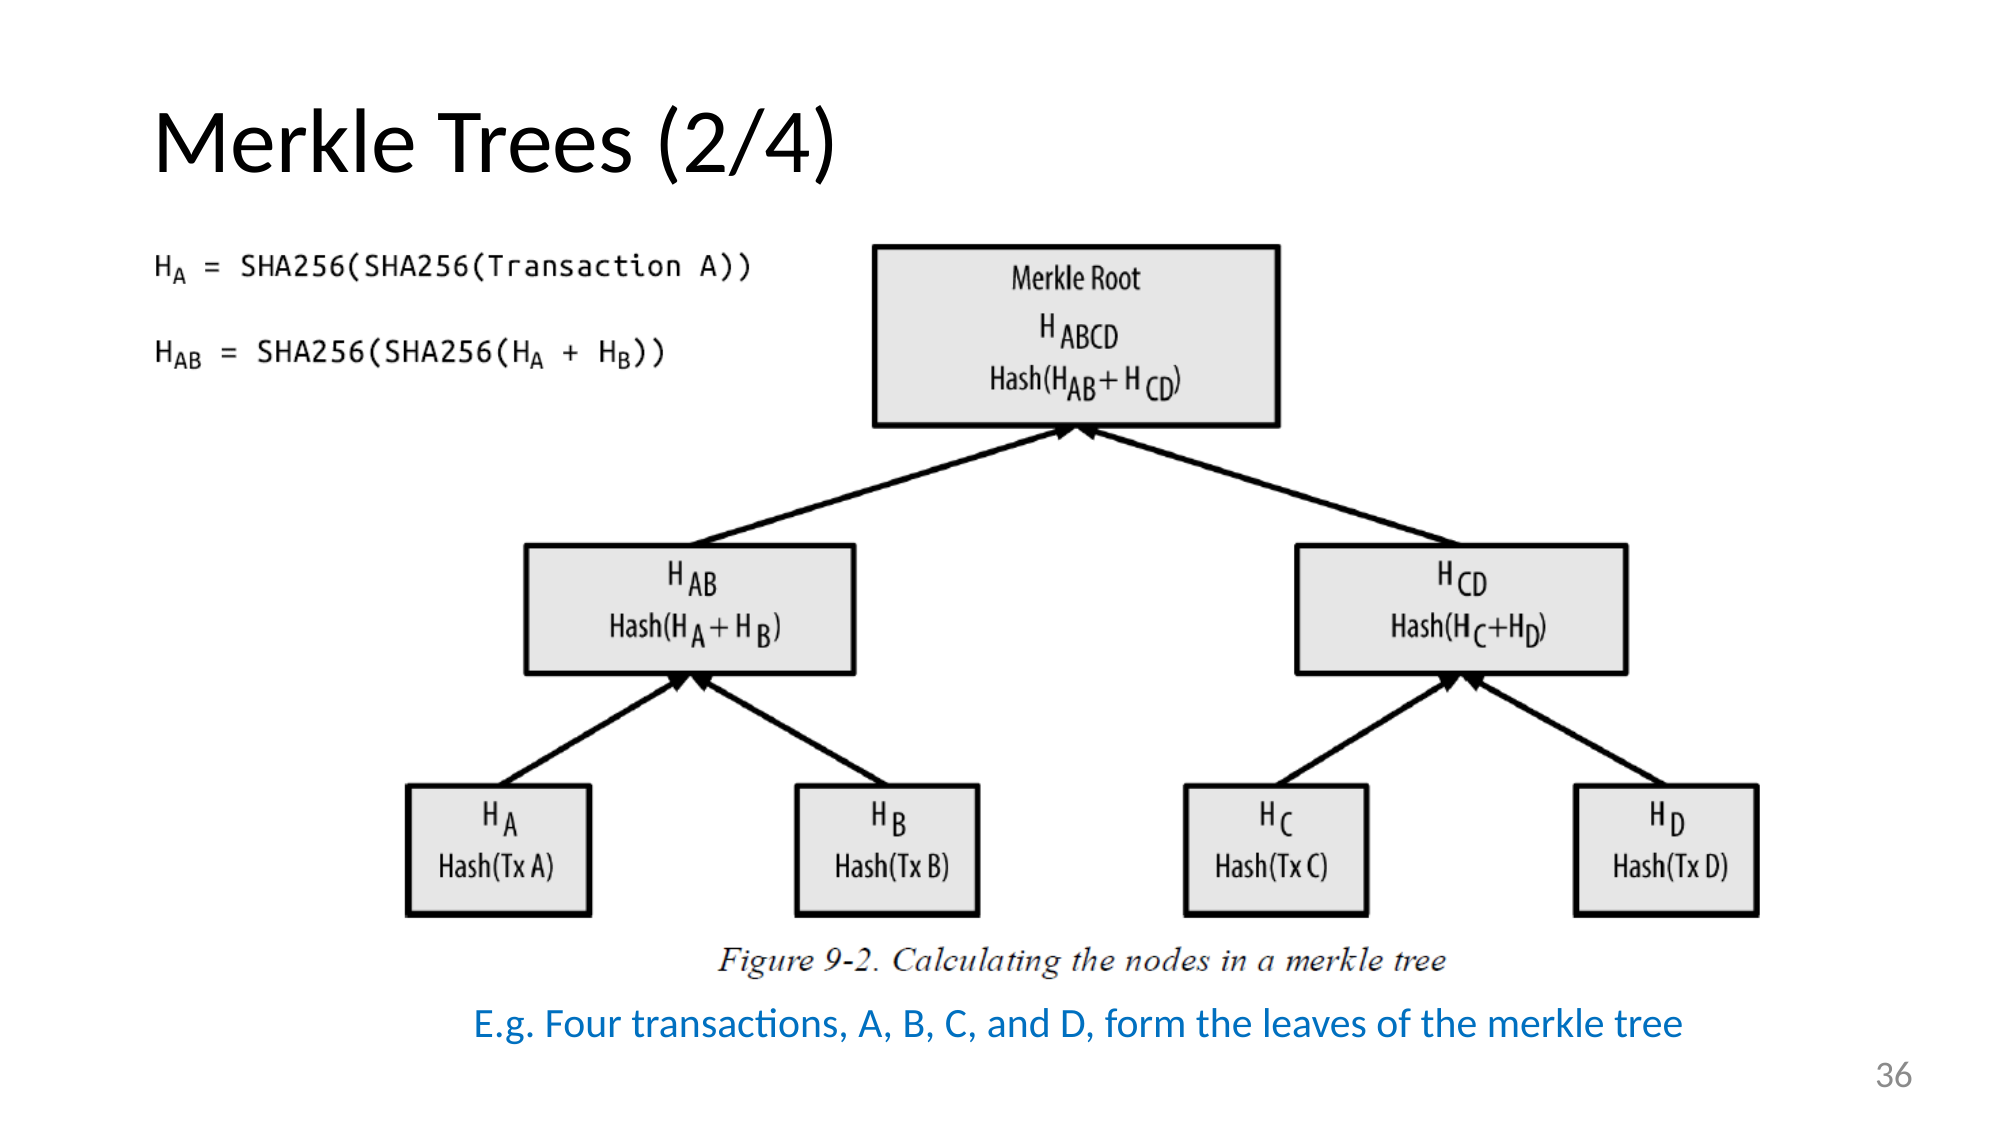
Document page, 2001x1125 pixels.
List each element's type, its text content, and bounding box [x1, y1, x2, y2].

slide_number 36 [1477, 1042, 1928, 1103]
text_box E.g. Four transactions, A, B, C, and D, form the leaves of the merkle tree [458, 988, 1703, 1054]
title Merkle Trees (2/4) [137, 59, 1863, 227]
picture [137, 213, 1779, 986]
